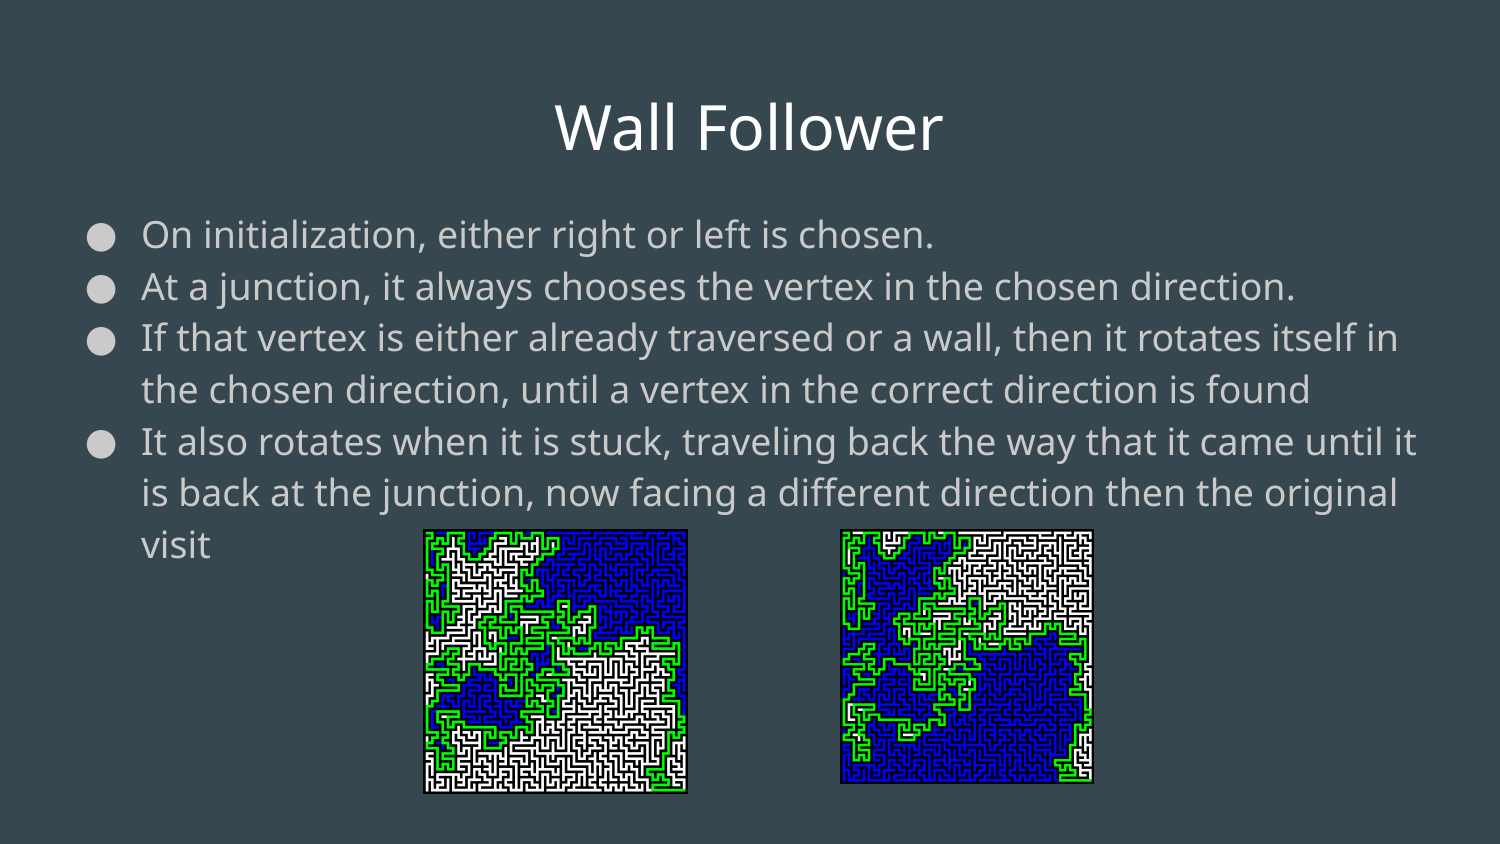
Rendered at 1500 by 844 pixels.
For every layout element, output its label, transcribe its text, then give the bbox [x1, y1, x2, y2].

title Wall Follower [51, 72, 1449, 167]
list On initialization, either right or left is chosen. At a junction, it always chooses the vertex in the chosen direction. If that vertex is either already traversed or a wall, then it rotates itself in the chosen direction, until a vertex in the correct direction is found It also rotates when it is stuck, traveling back the way that it came until it is back at the junction, now facing a different direction then the original visit [51, 189, 1449, 825]
picture [839, 529, 1094, 784]
picture [422, 529, 688, 795]
